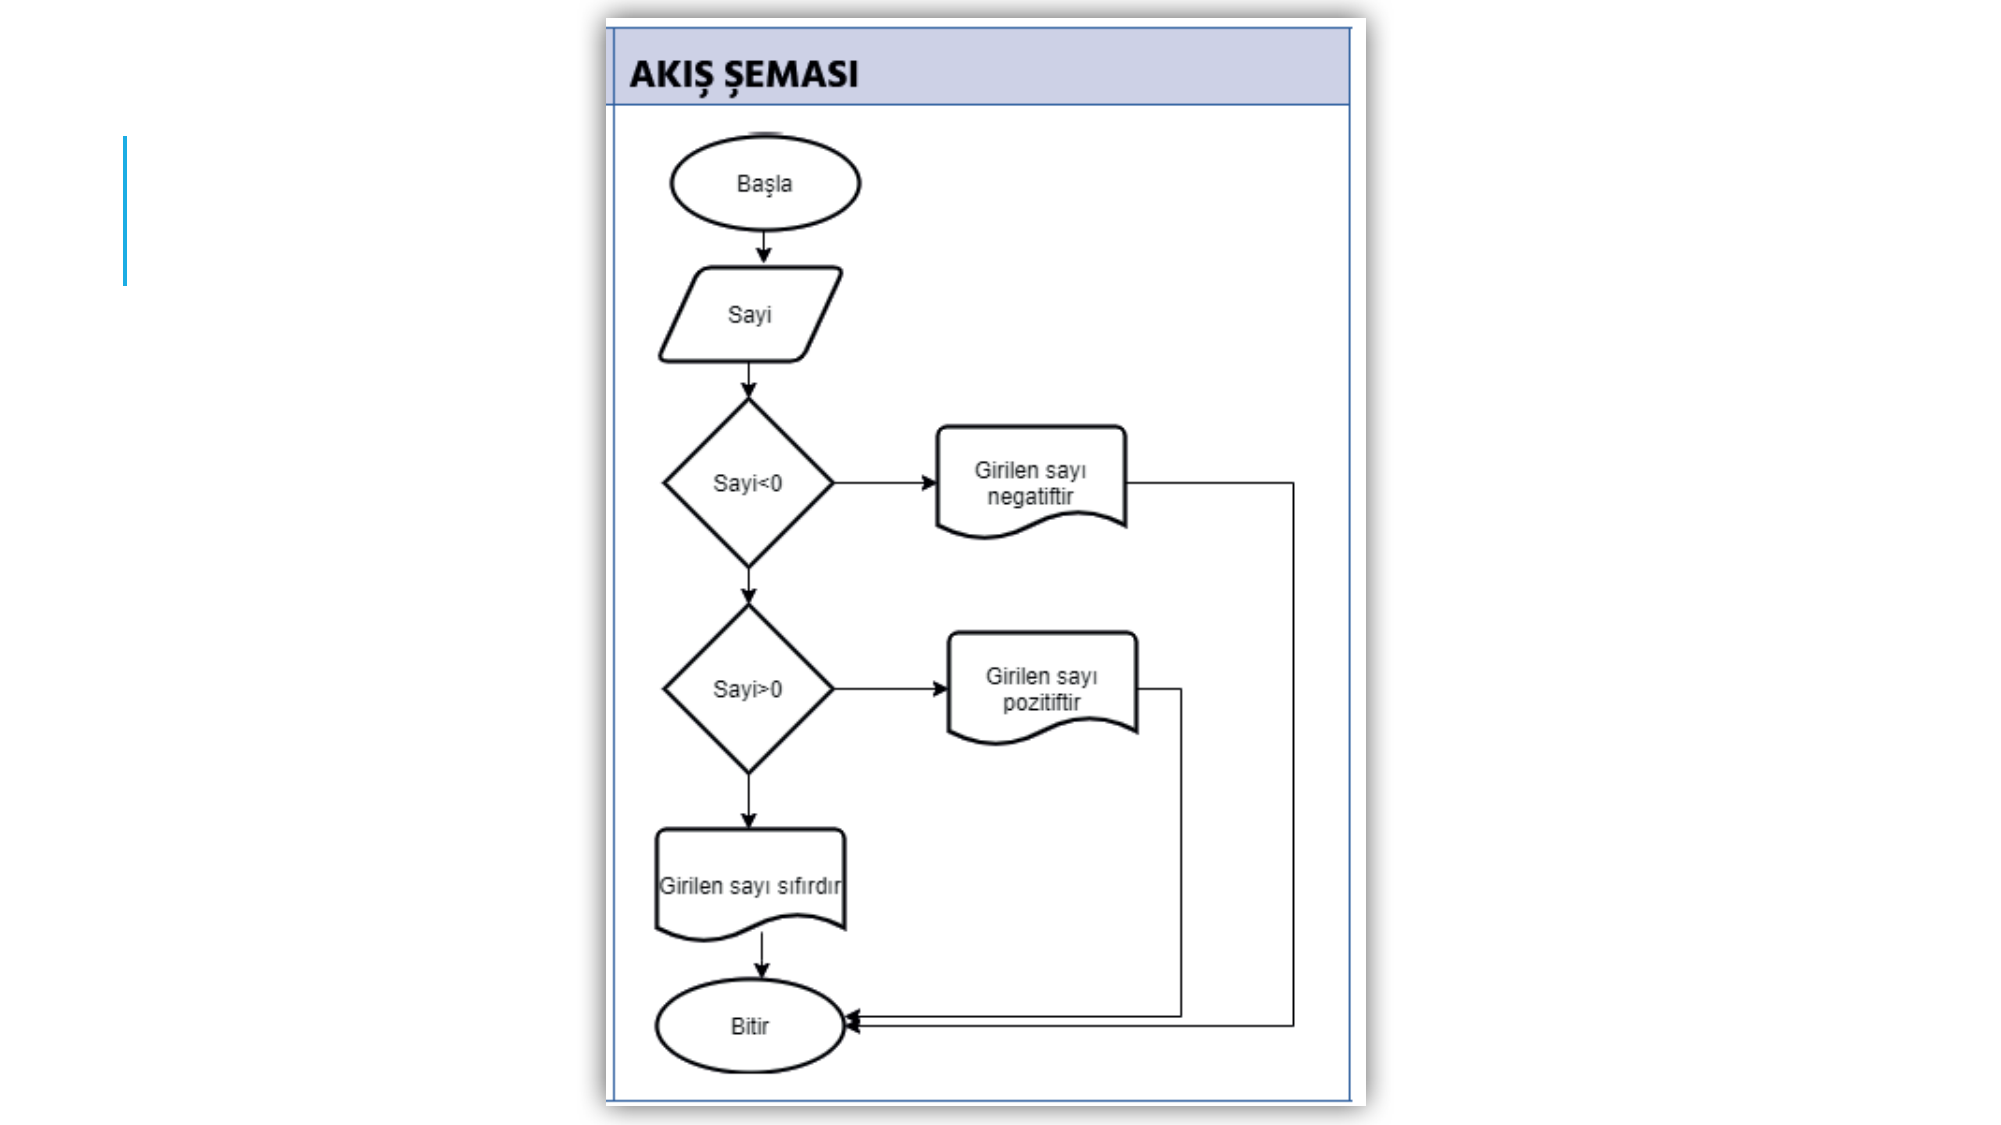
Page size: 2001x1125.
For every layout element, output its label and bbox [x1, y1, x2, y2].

picture [605, 18, 1366, 1107]
